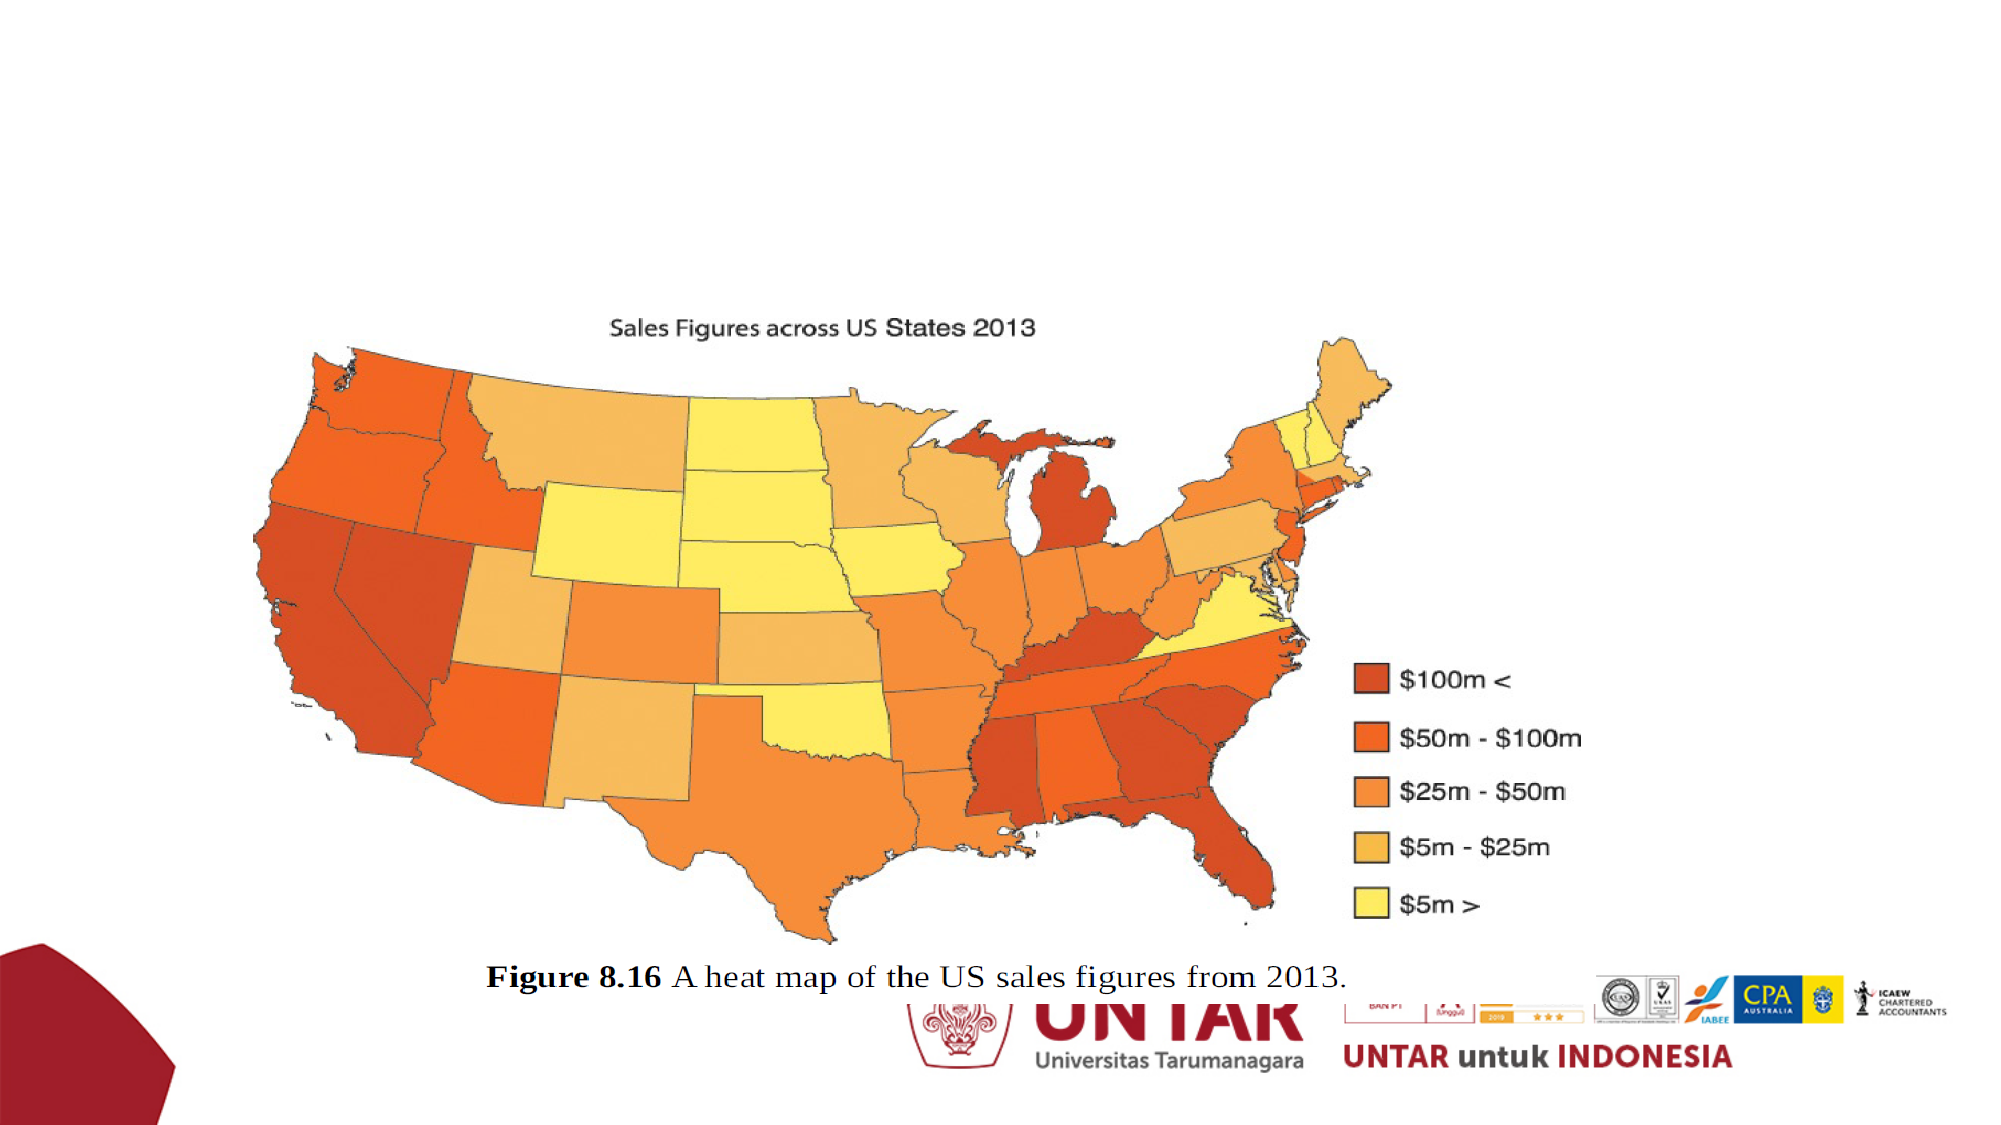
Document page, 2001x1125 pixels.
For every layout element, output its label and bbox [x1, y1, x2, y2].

picture [0, 0, 2001, 1125]
list [213, 309, 1597, 1004]
